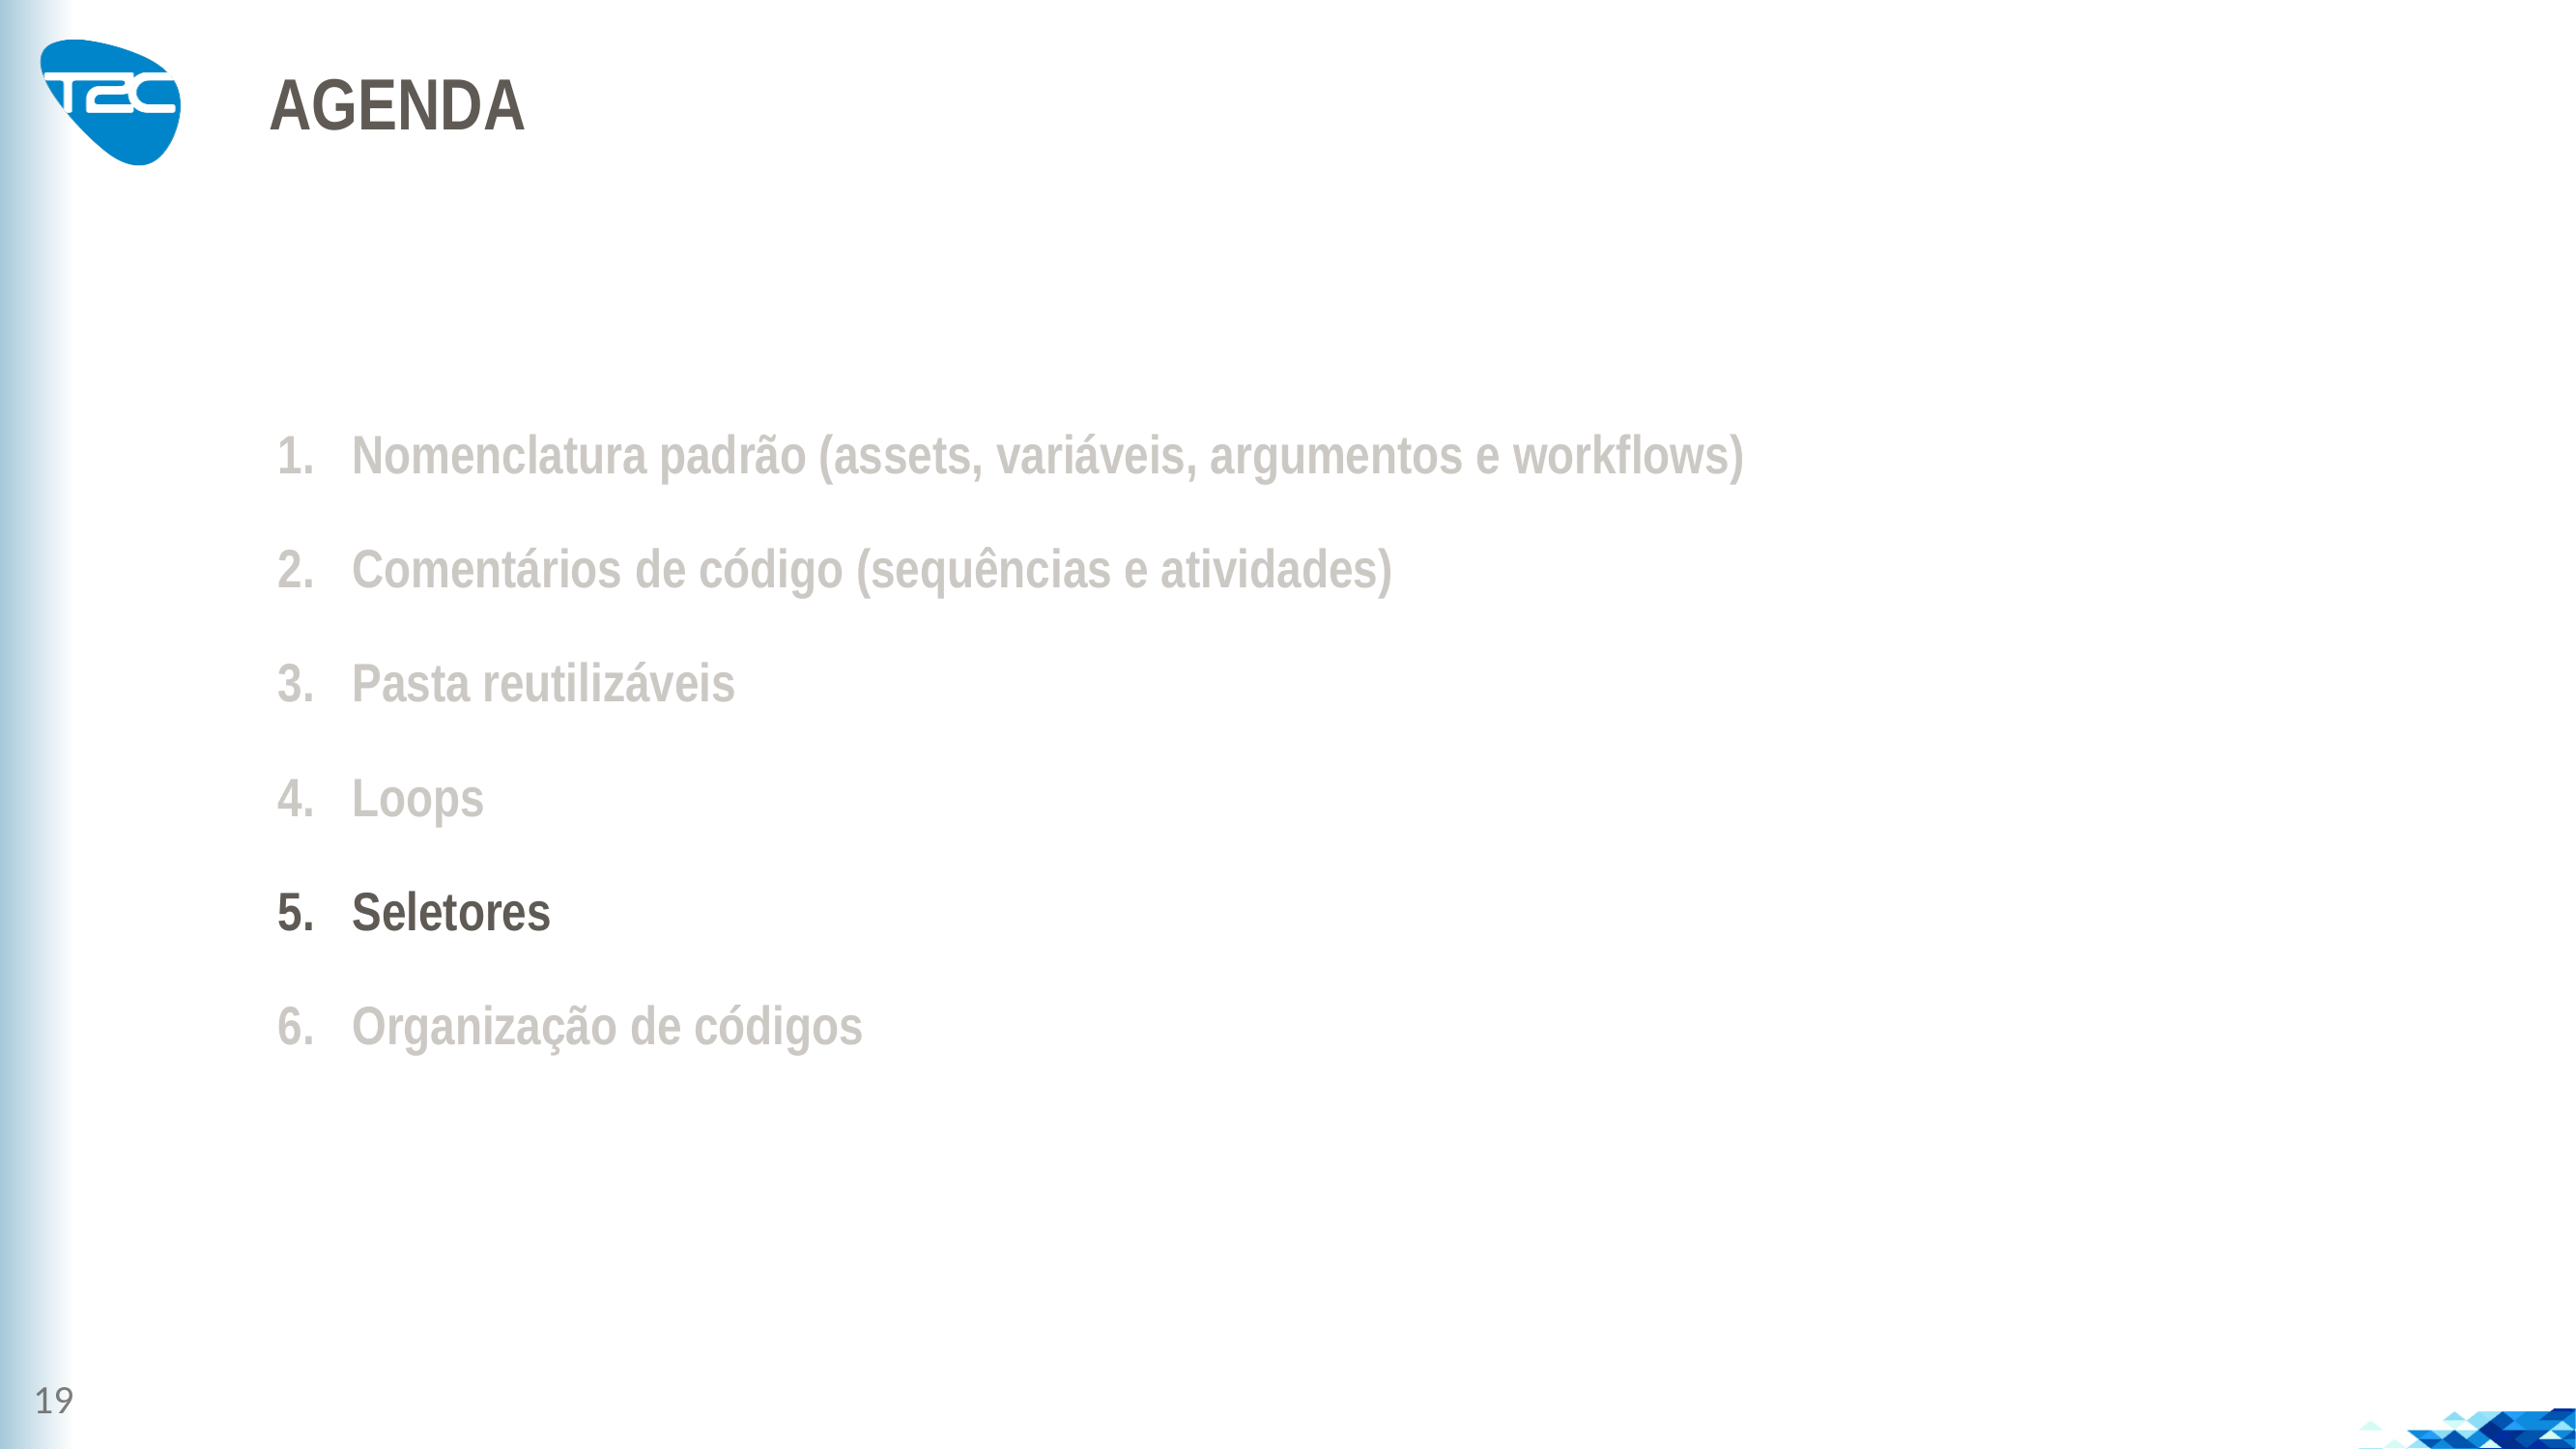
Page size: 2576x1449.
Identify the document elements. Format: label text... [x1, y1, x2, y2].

list AGENDA [254, 64, 2337, 138]
picture [17, 18, 198, 189]
text_box Nomenclatura padrão (assets, variáveis, argumentos e workflows) Comentários de código (sequências e atividades) Pasta reutilizáveis Loops Seletores Organização de códigos [264, 380, 2312, 1069]
picture [2229, 1408, 2576, 1449]
